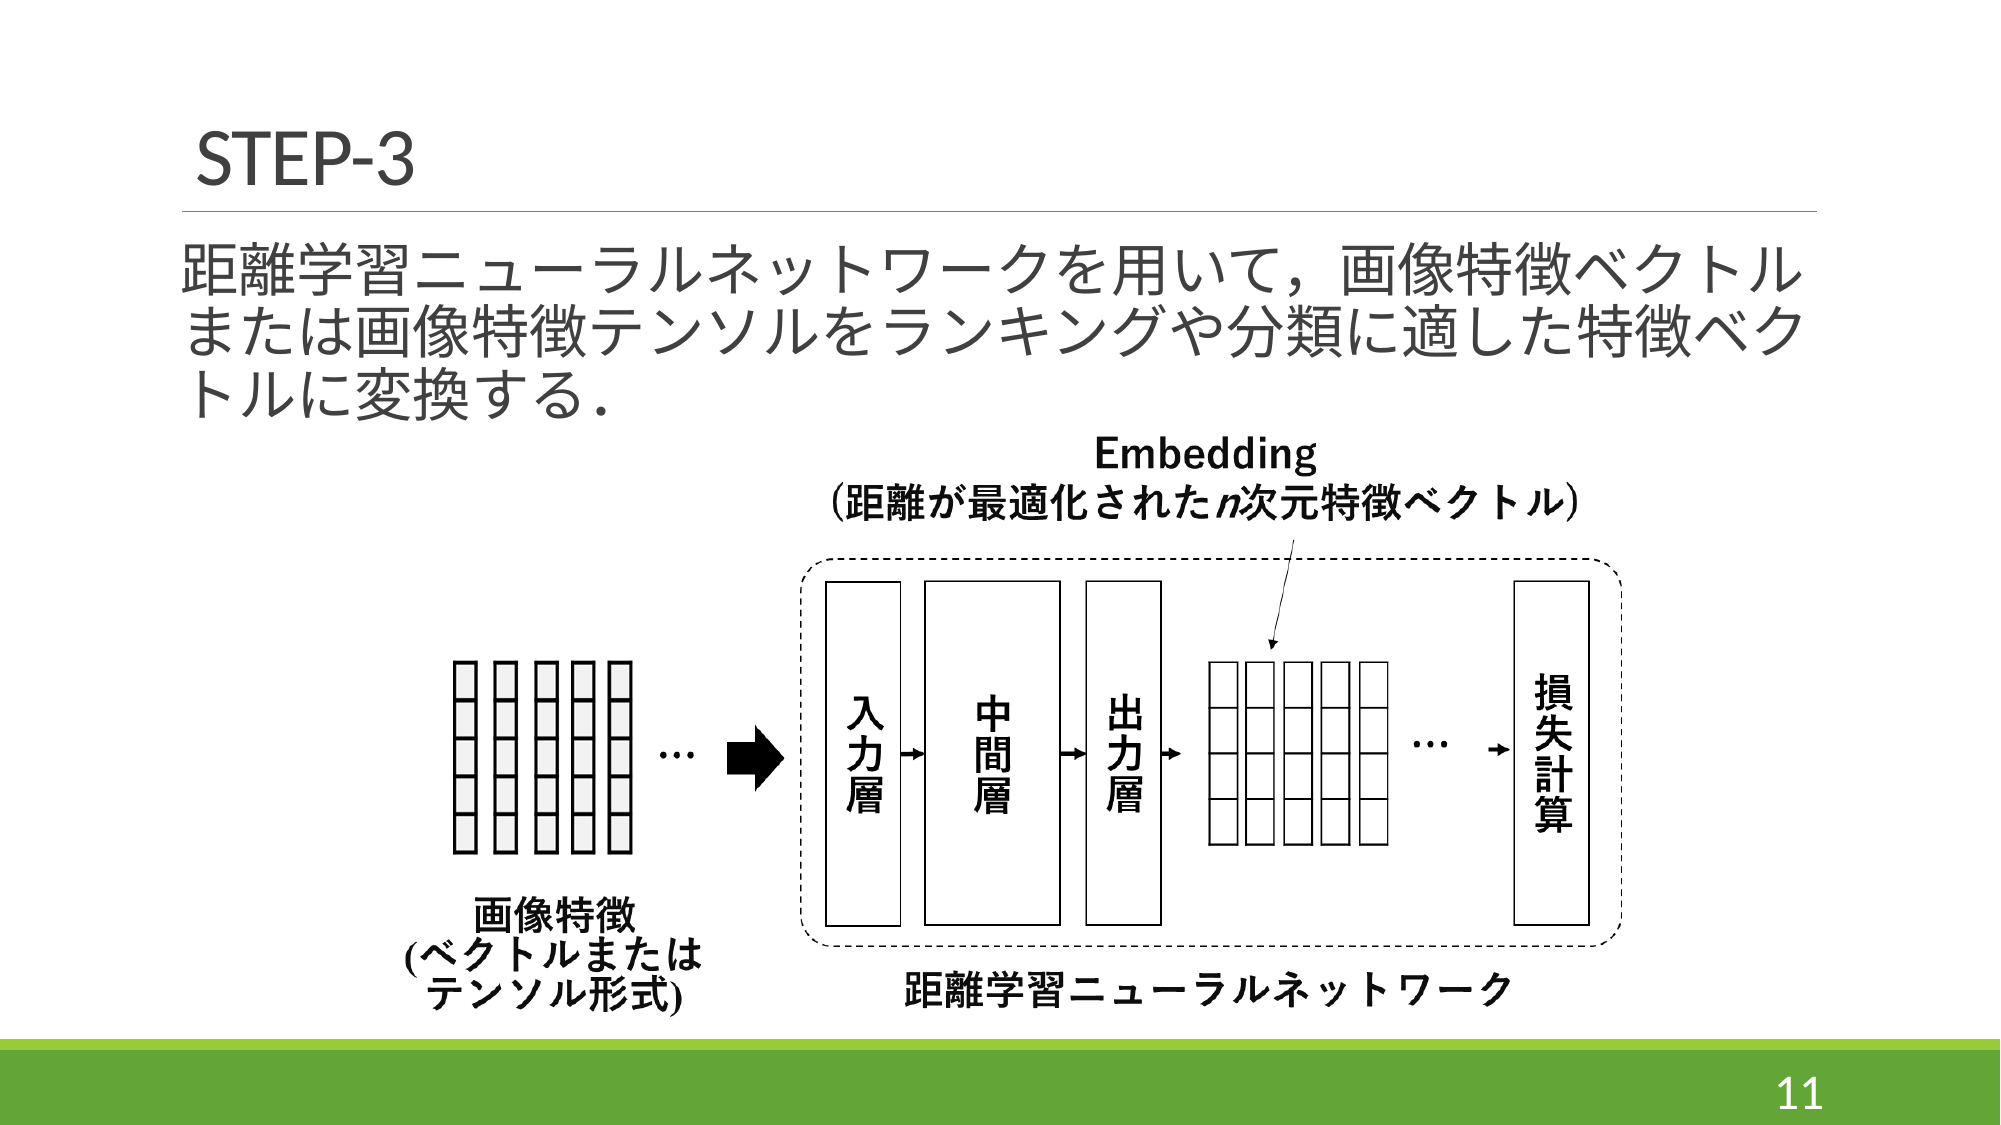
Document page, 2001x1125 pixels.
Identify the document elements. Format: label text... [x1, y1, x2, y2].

list 距離学習ニューラルネットワークを用いて，画像特徴ベクトルまたは画像特徴テンソルをランキングや分類に適した特徴ベクトルに変換する． [180, 233, 1830, 1030]
slide_number 11 [1624, 1059, 1840, 1120]
title STEP-3 [180, 47, 1830, 211]
picture [377, 408, 1622, 1045]
